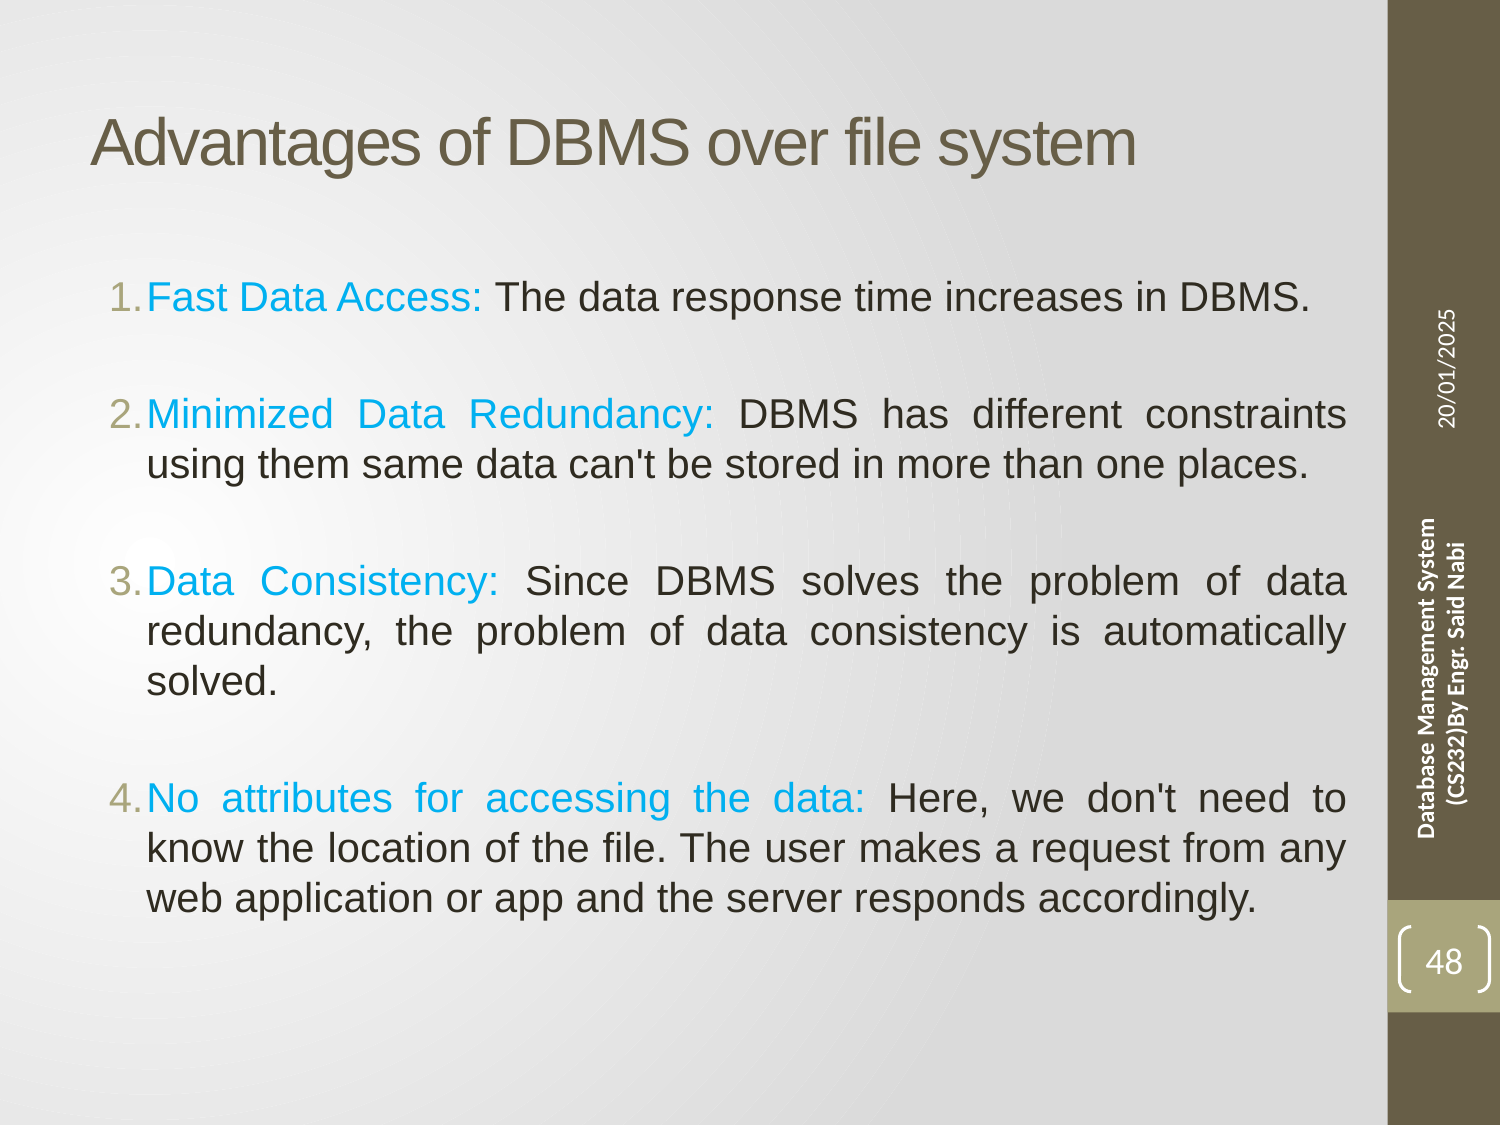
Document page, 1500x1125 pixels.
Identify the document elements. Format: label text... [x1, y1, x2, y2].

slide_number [1414, 45, 1475, 446]
footer Database Management System (CS232)By Engr. Said Nabi [1424, 503, 1485, 892]
slide_number 48 [1397, 925, 1492, 994]
title Advantages of DBMS over file system [75, 45, 1363, 233]
list Fast Data Access: The data response time increases in DBMS. Minimized Data Redundancy: DBMS has different constraints using them same data can't be stored in more than one places. Data Consistency: Since DBMS solves the problem of data redundancy, the problem of data consistency is automatically solved. No attributes for accessing the data: Here, we don't need to know the location of the file. The user makes a request from any web application or app and the server responds accordingly. [75, 262, 1363, 1005]
